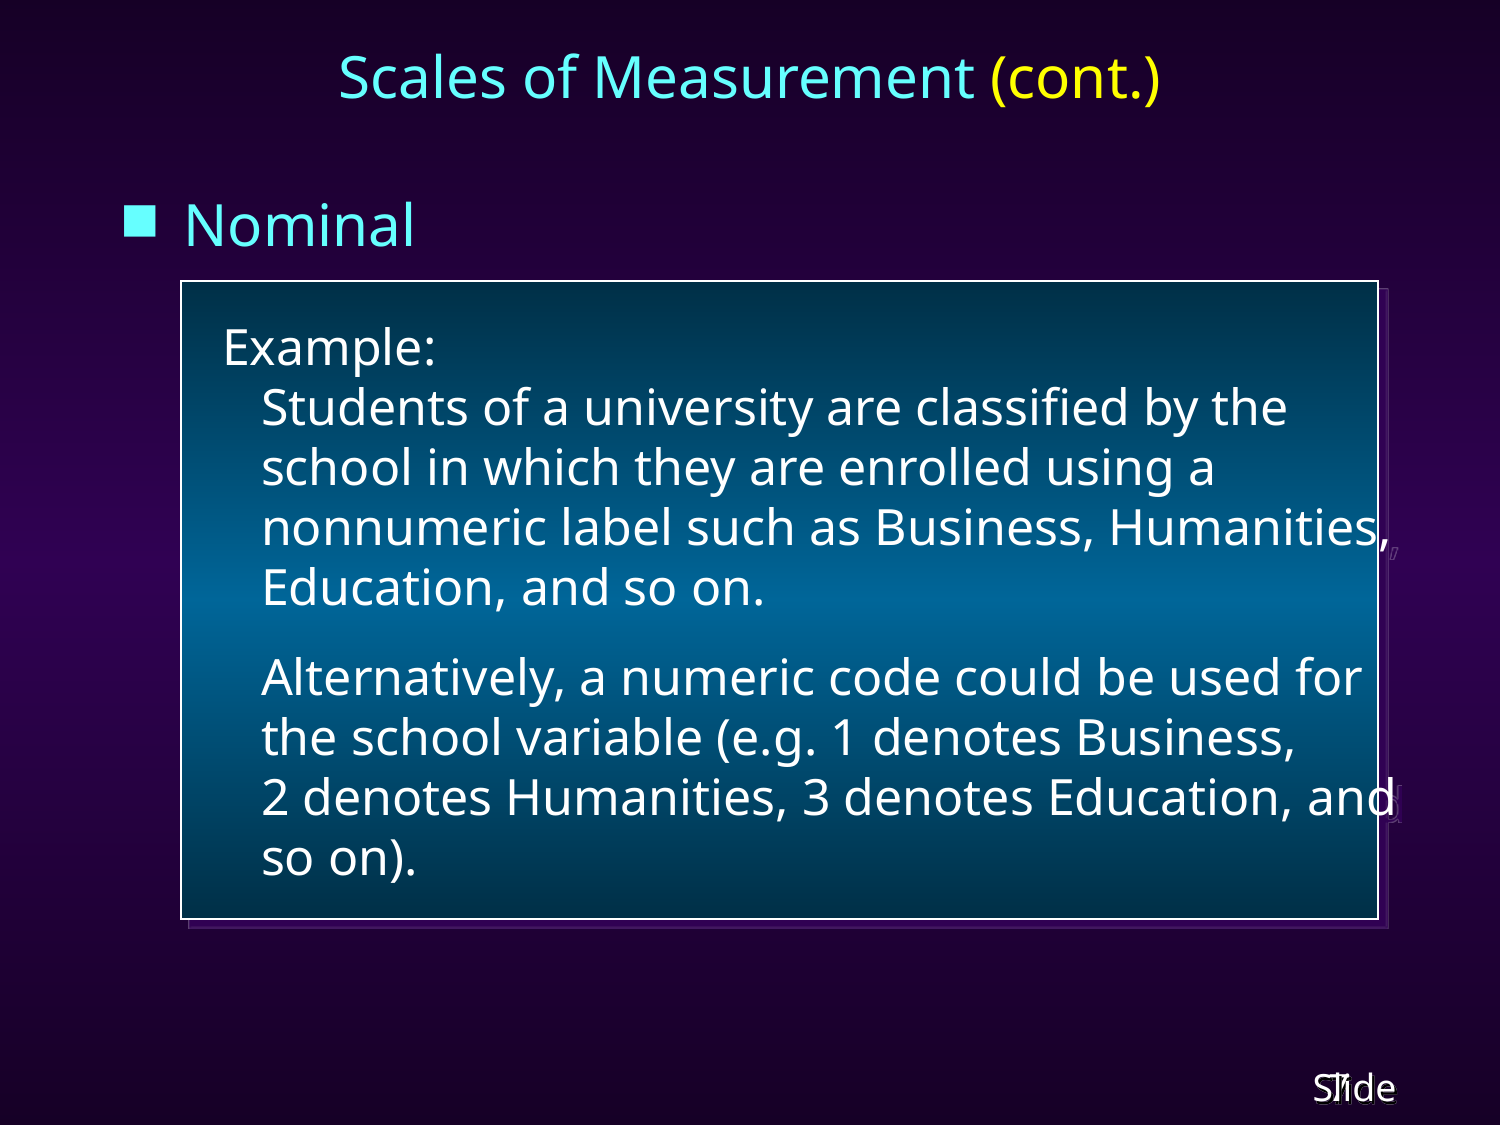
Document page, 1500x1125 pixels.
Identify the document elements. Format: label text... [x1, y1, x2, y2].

text_box Nominal [112, 181, 1388, 331]
text_box Example: Students of a university are classified by the school in which they are enrolled using a nonnumeric label such as Business, Humanities, Education, and so on. Alternatively, a numeric code could be used for the school variable (e.g. 1 denotes Business, 2 denotes Humanities, 3 denotes Education, and so on). [181, 331, 1379, 919]
text_box Scales of Measurement (cont.) [112, 8, 1388, 143]
